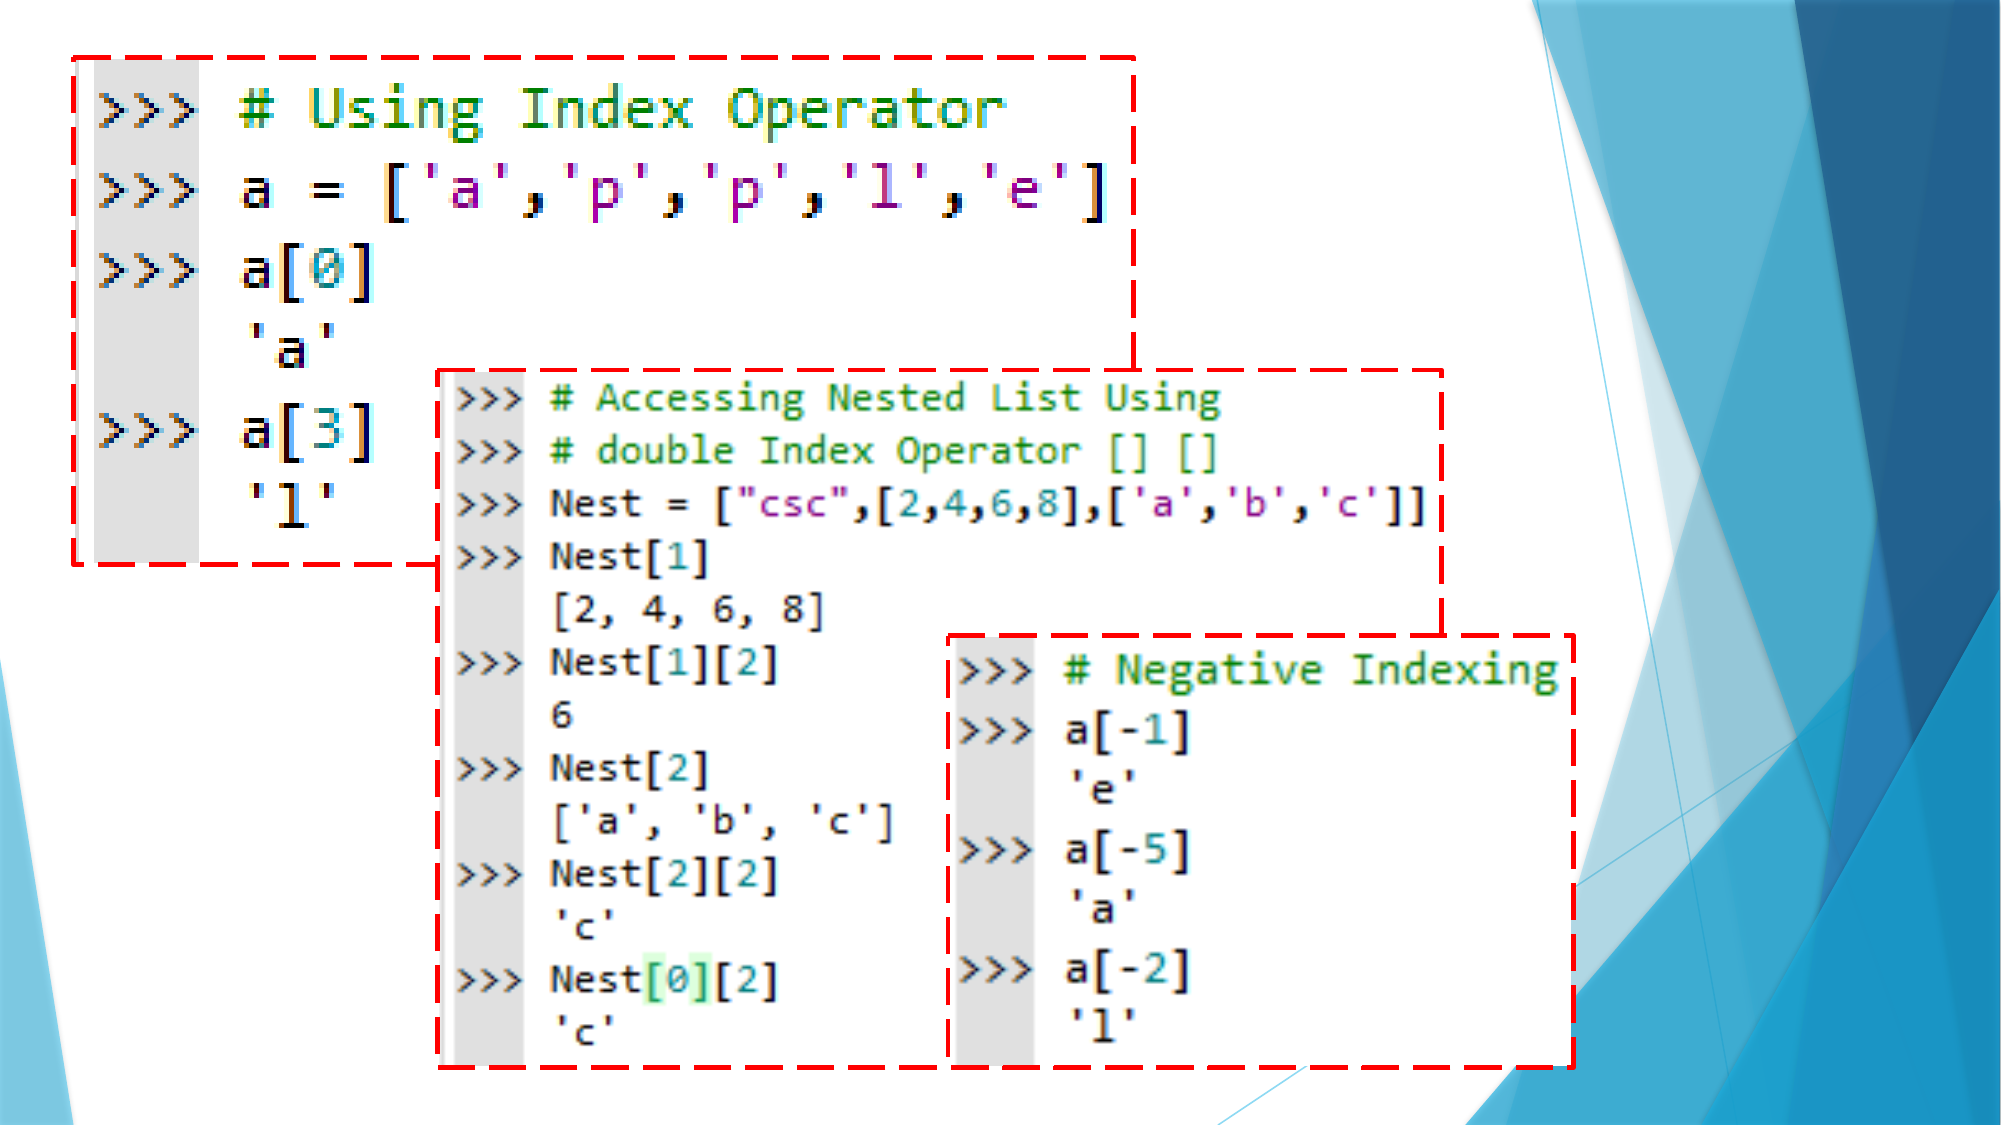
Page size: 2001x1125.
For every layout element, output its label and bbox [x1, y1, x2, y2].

picture [75, 59, 1572, 1066]
